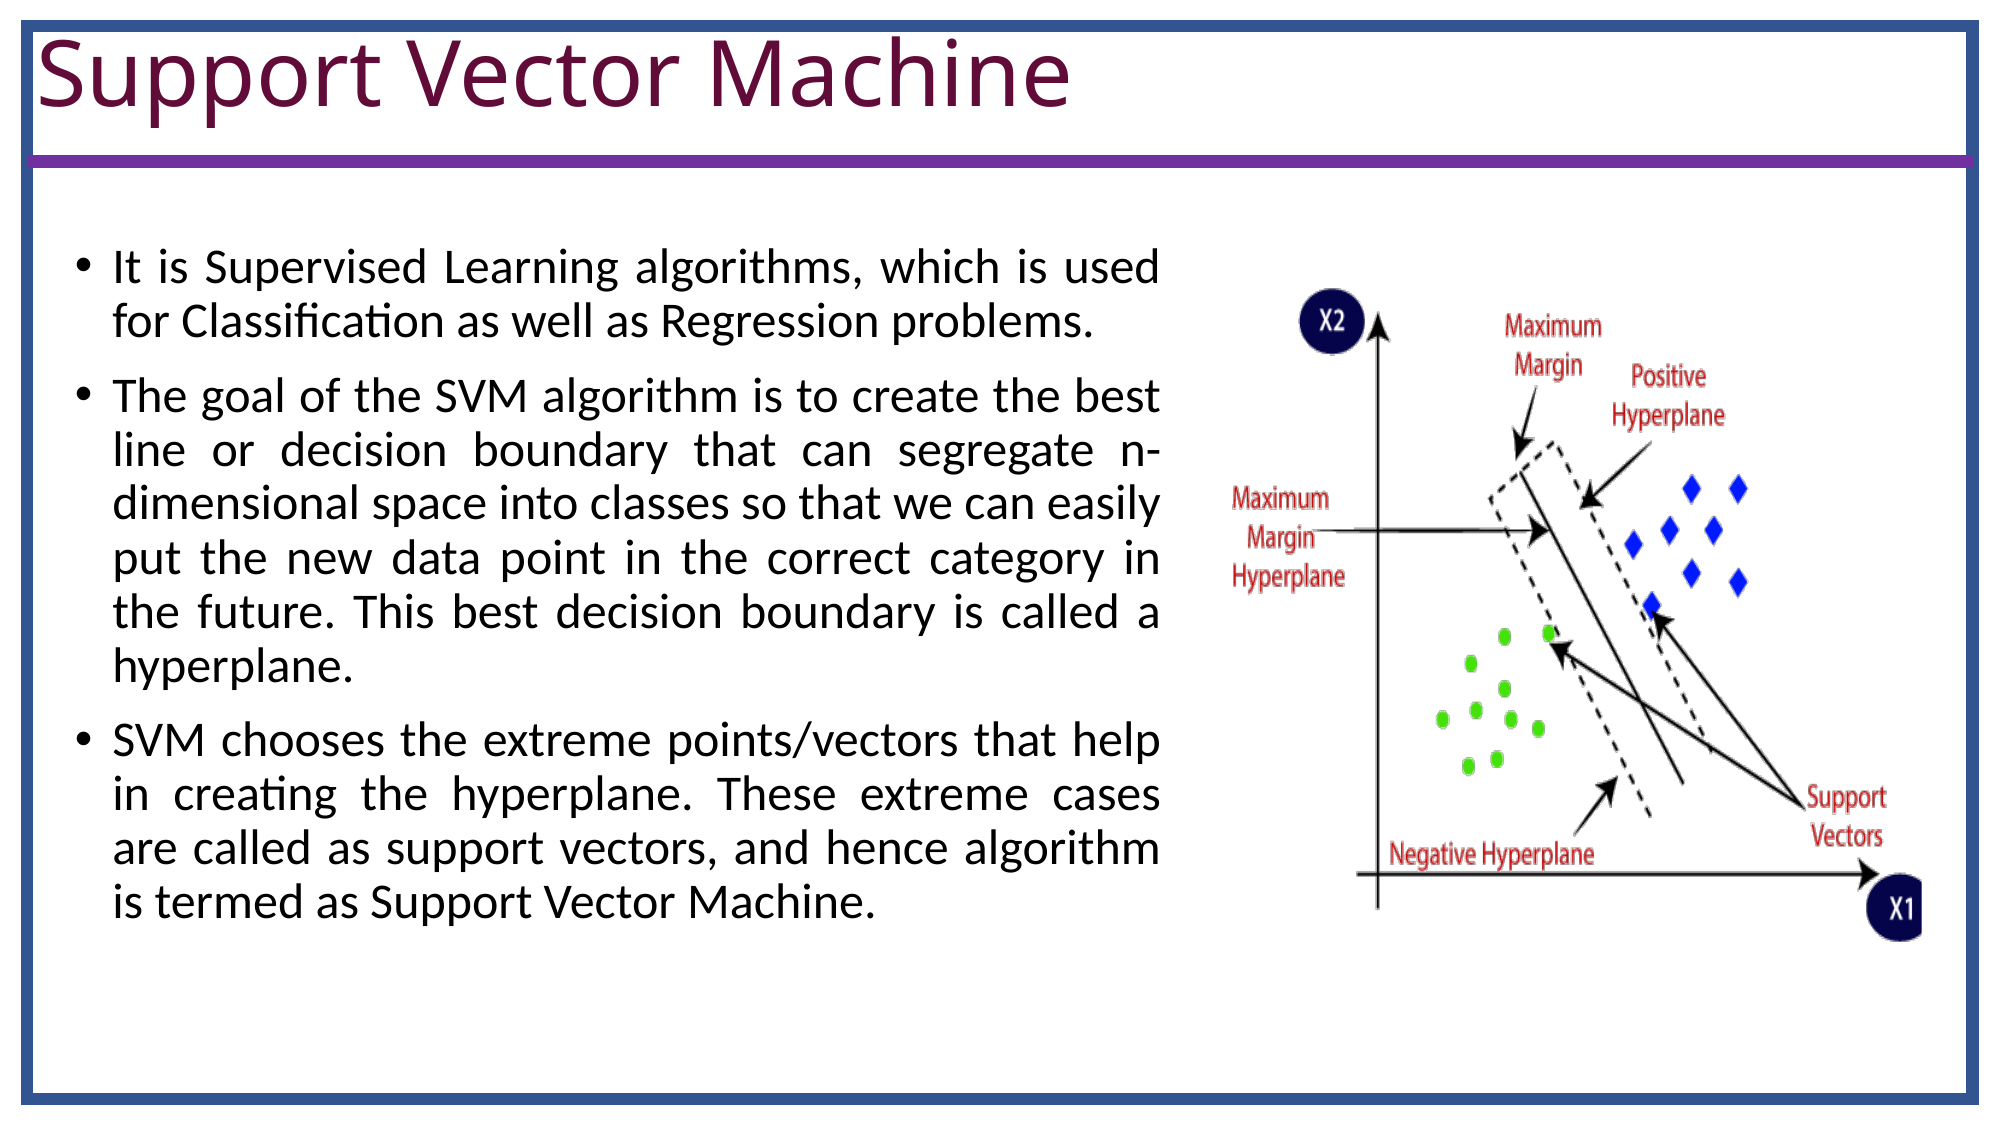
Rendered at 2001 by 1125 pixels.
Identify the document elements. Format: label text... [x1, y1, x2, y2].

title Support Vector Machine [21, 22, 1747, 241]
picture [1218, 277, 1922, 947]
text_box [26, 25, 1974, 1100]
